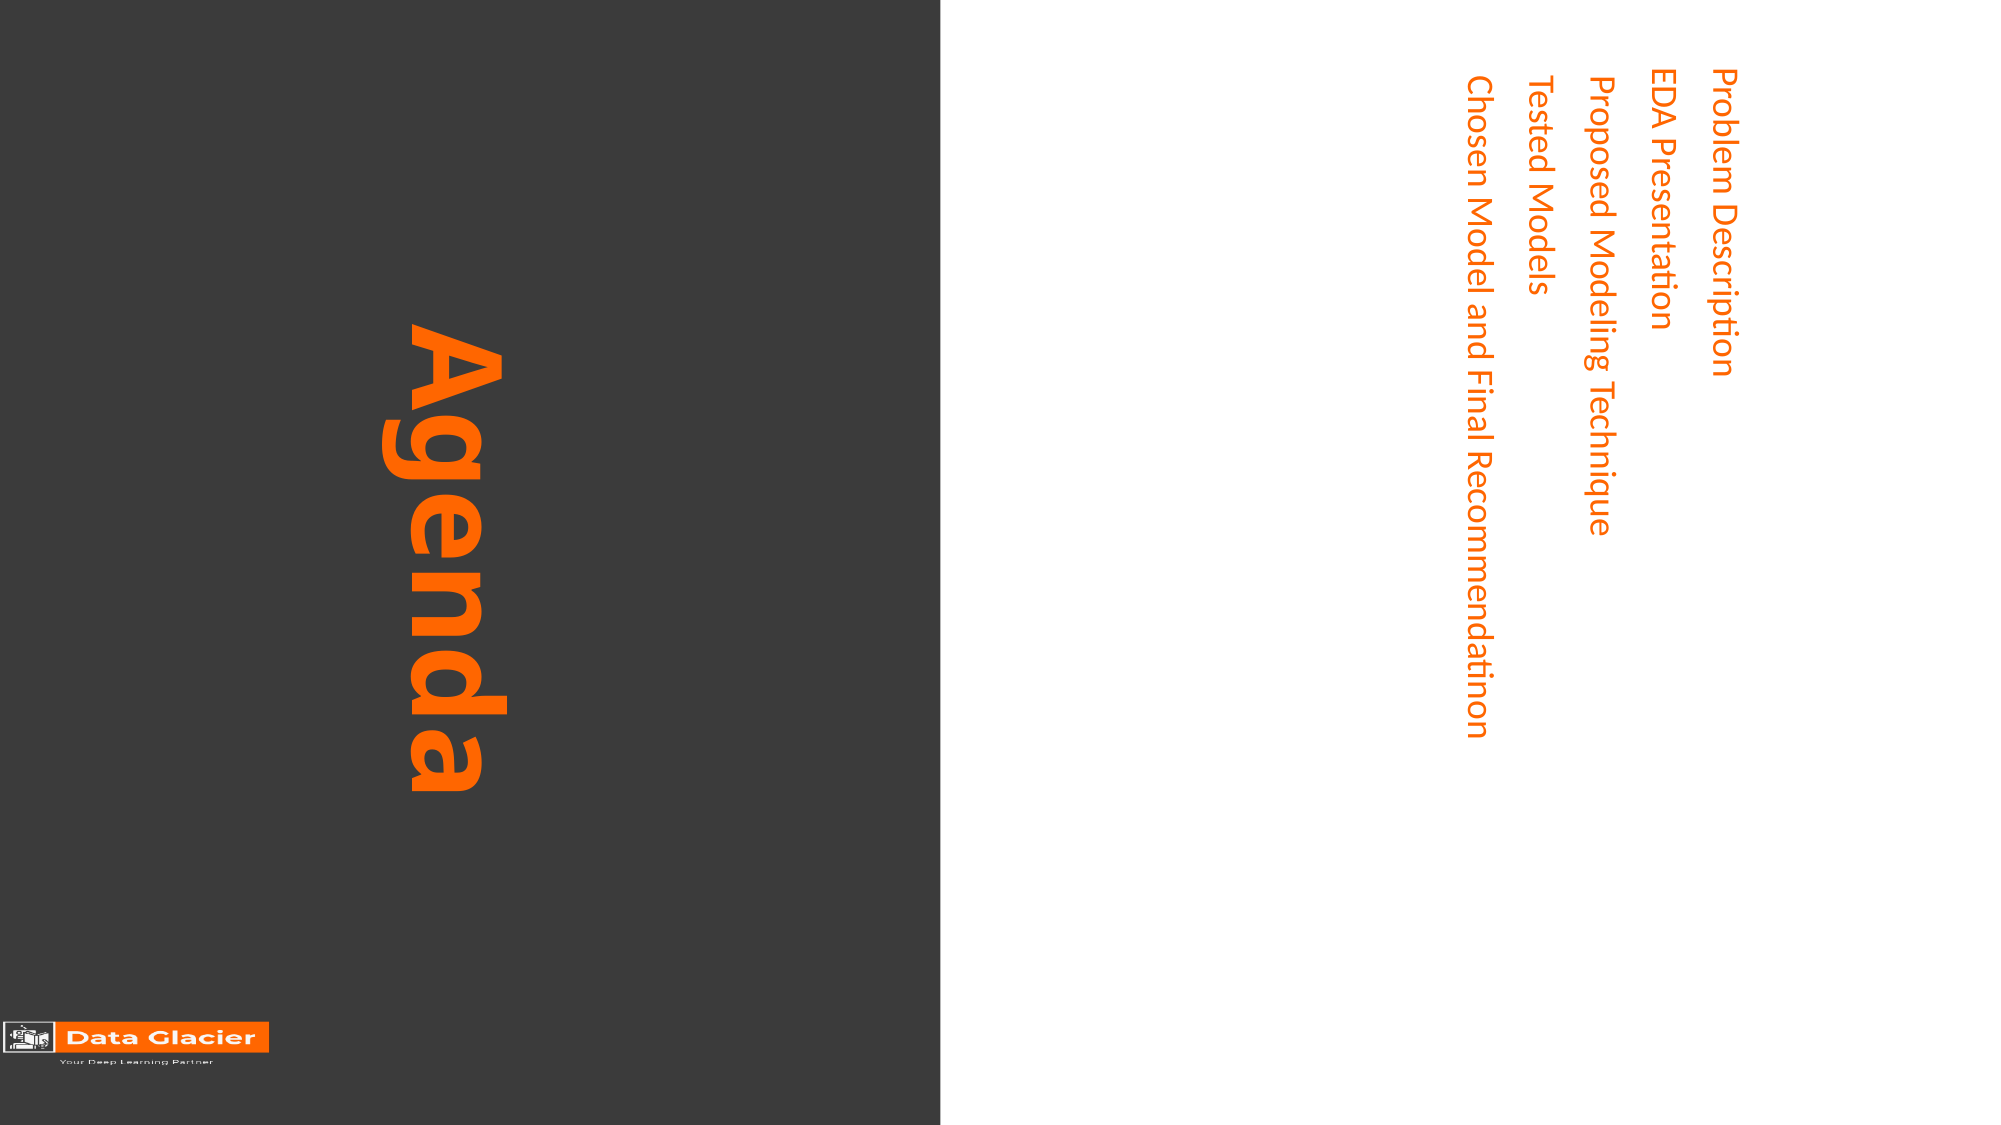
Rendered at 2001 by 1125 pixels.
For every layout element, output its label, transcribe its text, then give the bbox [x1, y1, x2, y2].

title Agenda [0, 0, 940, 1125]
subtitle Problem Description EDA Presentation Proposed Modeling Technique Tested Models Chosen Model and Final Recommendatinon [940, 0, 2000, 1125]
picture [0, 961, 272, 1125]
